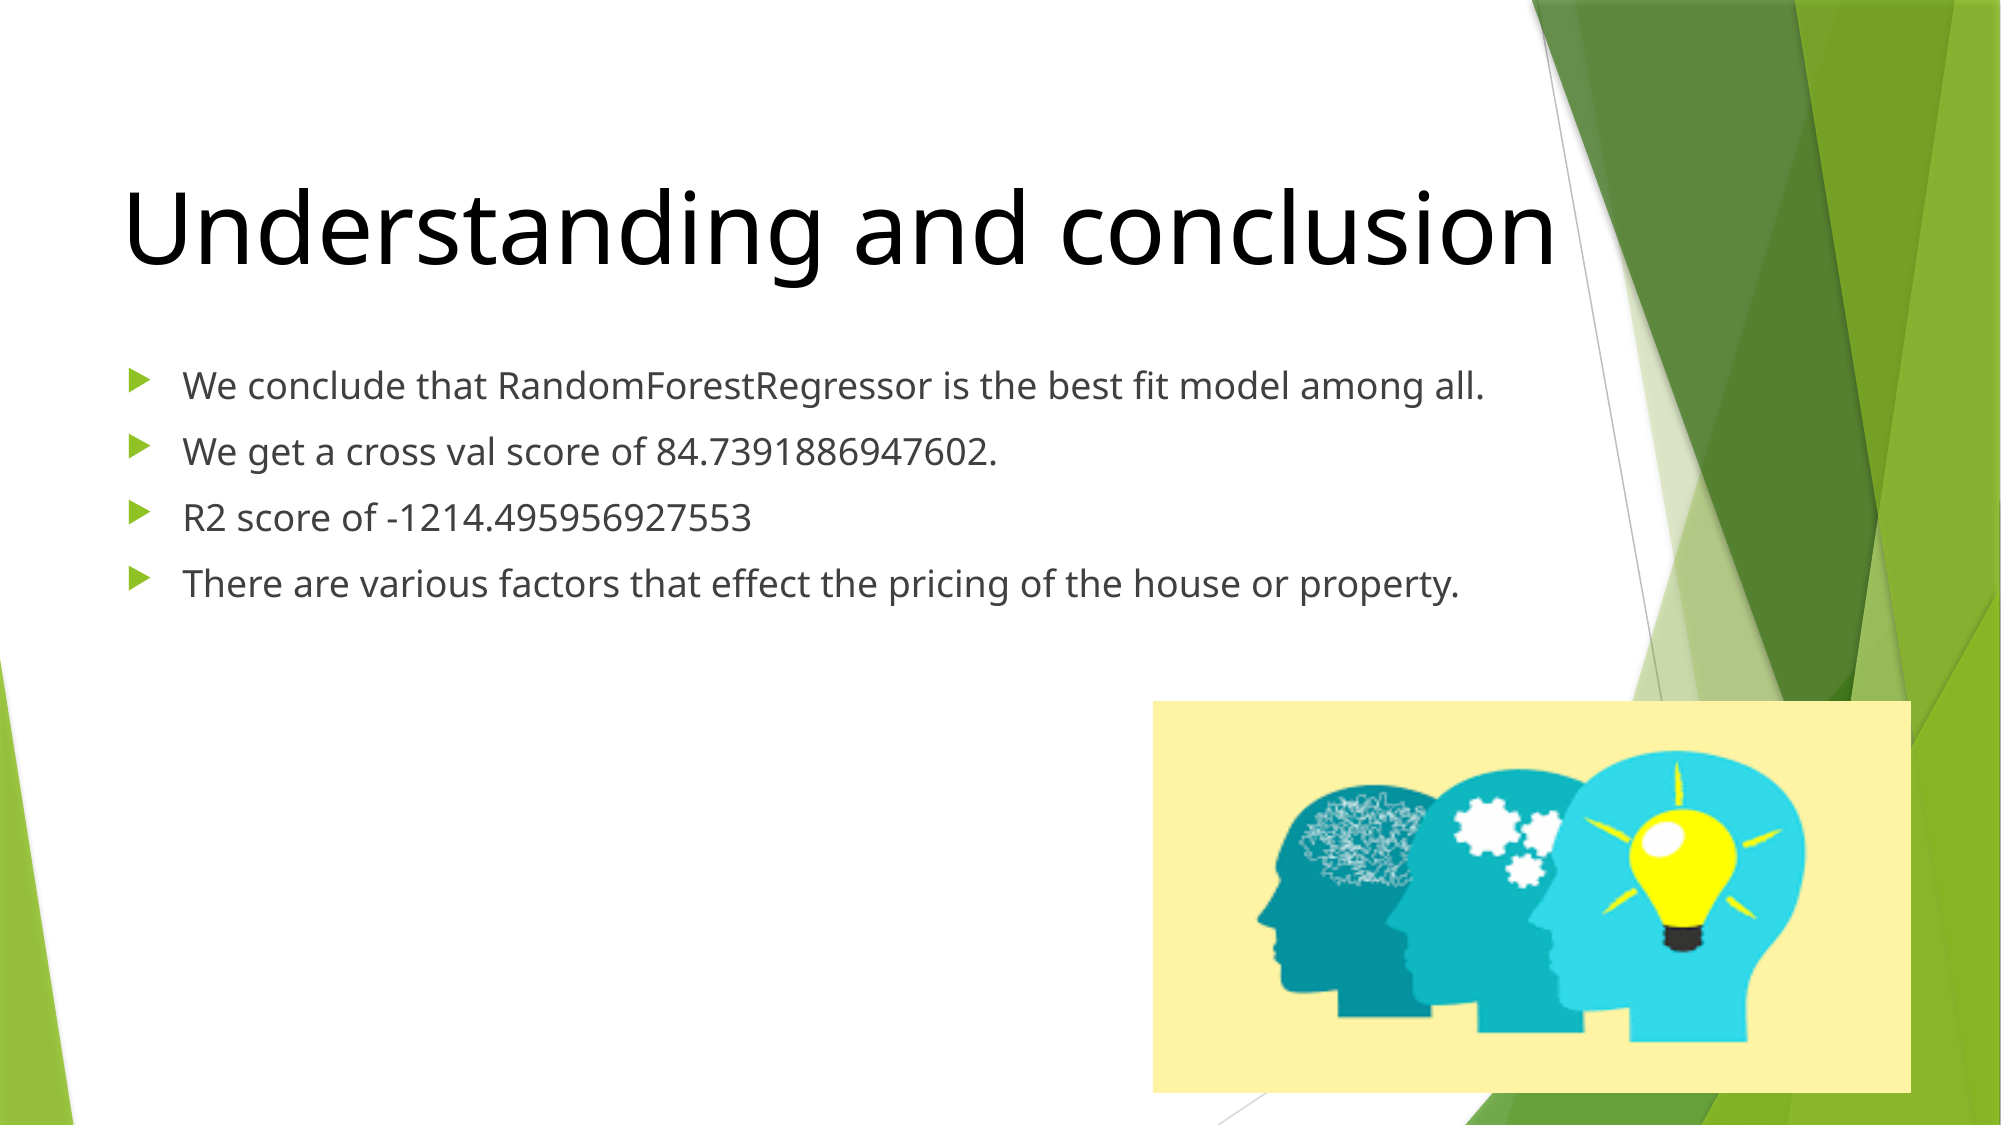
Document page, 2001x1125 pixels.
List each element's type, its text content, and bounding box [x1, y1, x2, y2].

picture [1152, 700, 1912, 1093]
title Understanding and conclusion [106, 156, 1649, 387]
list We conclude that RandomForestRegressor is the best fit model among all. We get a cross val score of 84.7391886947602. R2 score of -1214.495956927553 There are various factors that effect the pricing of the house or property. [111, 354, 1522, 992]
